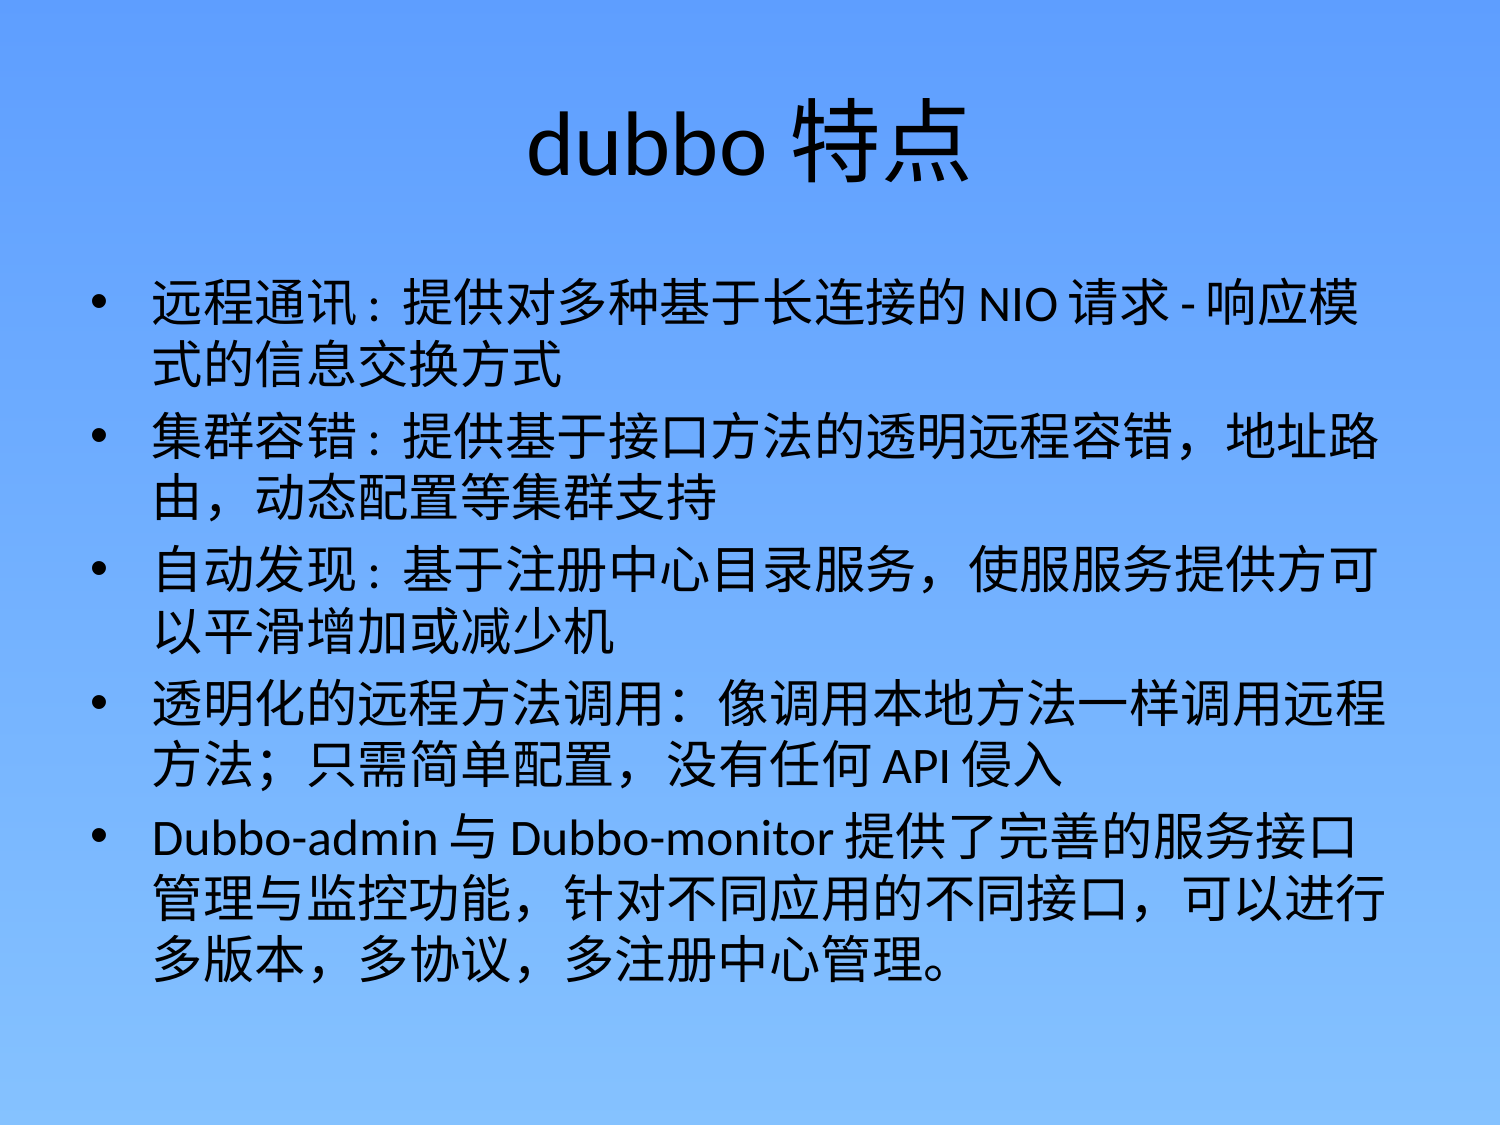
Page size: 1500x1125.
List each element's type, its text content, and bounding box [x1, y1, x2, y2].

title dubbo特点 [75, 45, 1425, 233]
list 远程通讯: 提供对多种基于长连接的NIO请求-响应模式的信息交换方式 集群容错: 提供基于接口方法的透明远程容错，地址路由，动态配置等集群支持 自动发现: 基于注册中心目录服务，使服服务提供方可以平滑增加或减少机 透明化的远程方法调用：像调用本地方法一样调用远程方法；只需简单配置，没有任何API侵入 Dubbo-admin与Dubbo-monitor提供了完善的服务接口管理与监控功能，针对不同应用的不同接口，可以进行多版本，多协议，多注册中心管理。 [75, 262, 1425, 1005]
